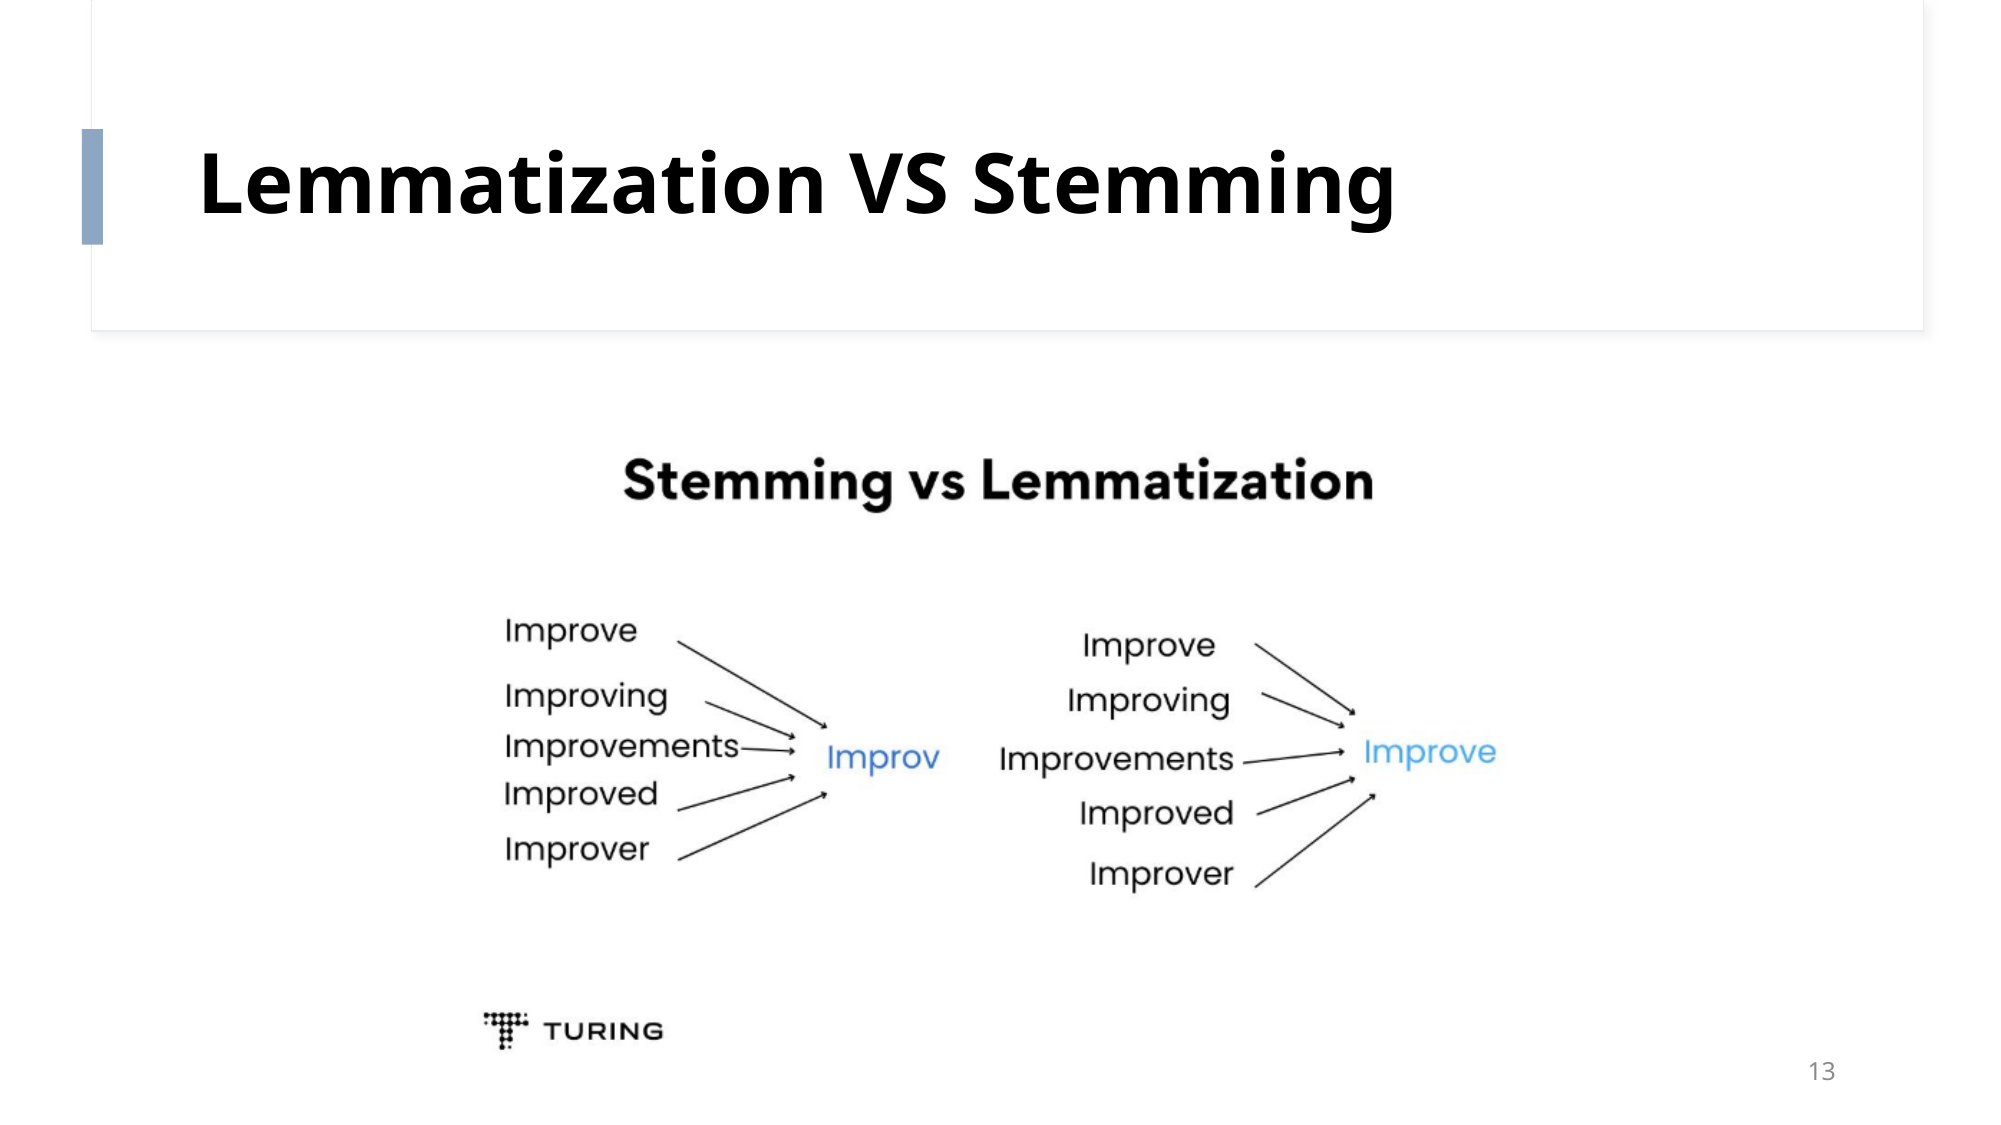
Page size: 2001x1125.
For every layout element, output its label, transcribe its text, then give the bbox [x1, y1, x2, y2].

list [457, 384, 1543, 1073]
slide_number 13 [1401, 1042, 1851, 1103]
title Lemmatization VS Stemming [183, 90, 1851, 284]
